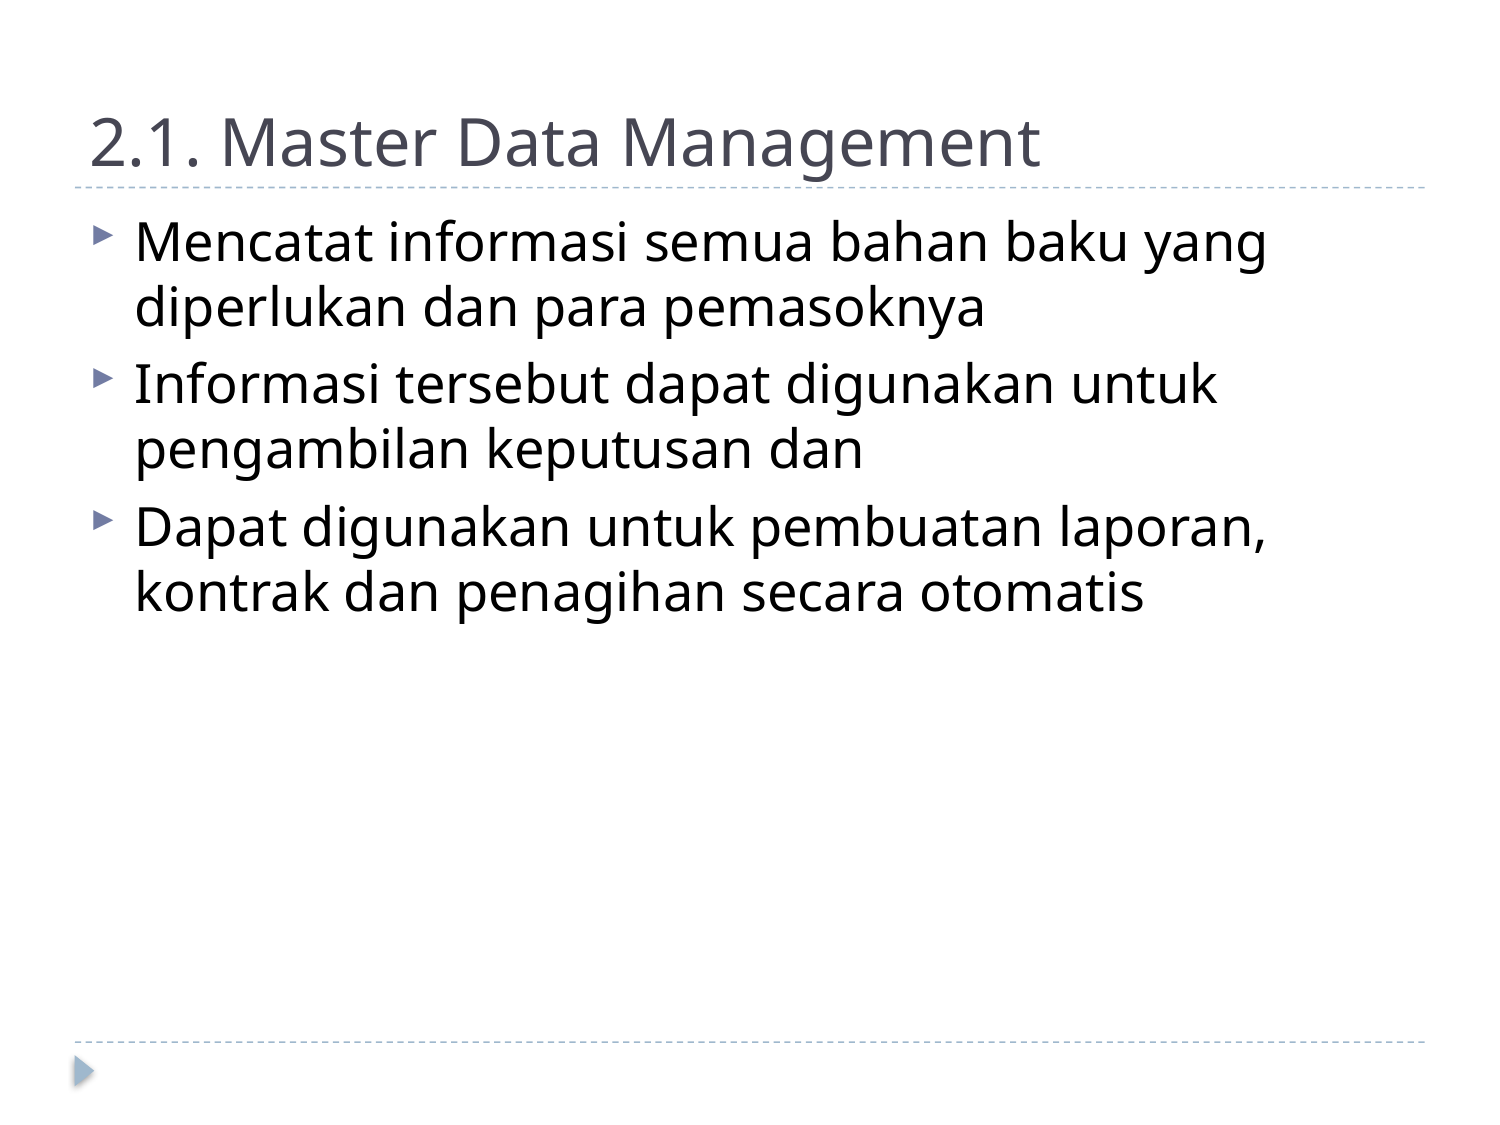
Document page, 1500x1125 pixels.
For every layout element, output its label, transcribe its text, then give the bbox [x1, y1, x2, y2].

list Mencatat informasi semua bahan baku yang diperlukan dan para pemasoknya Informasi tersebut dapat digunakan untuk pengambilan keputusan dan Dapat digunakan untuk pembuatan laporan, kontrak dan penagihan secara otomatis [75, 200, 1425, 1010]
title 2.1. Master Data Management [75, 24, 1425, 188]
